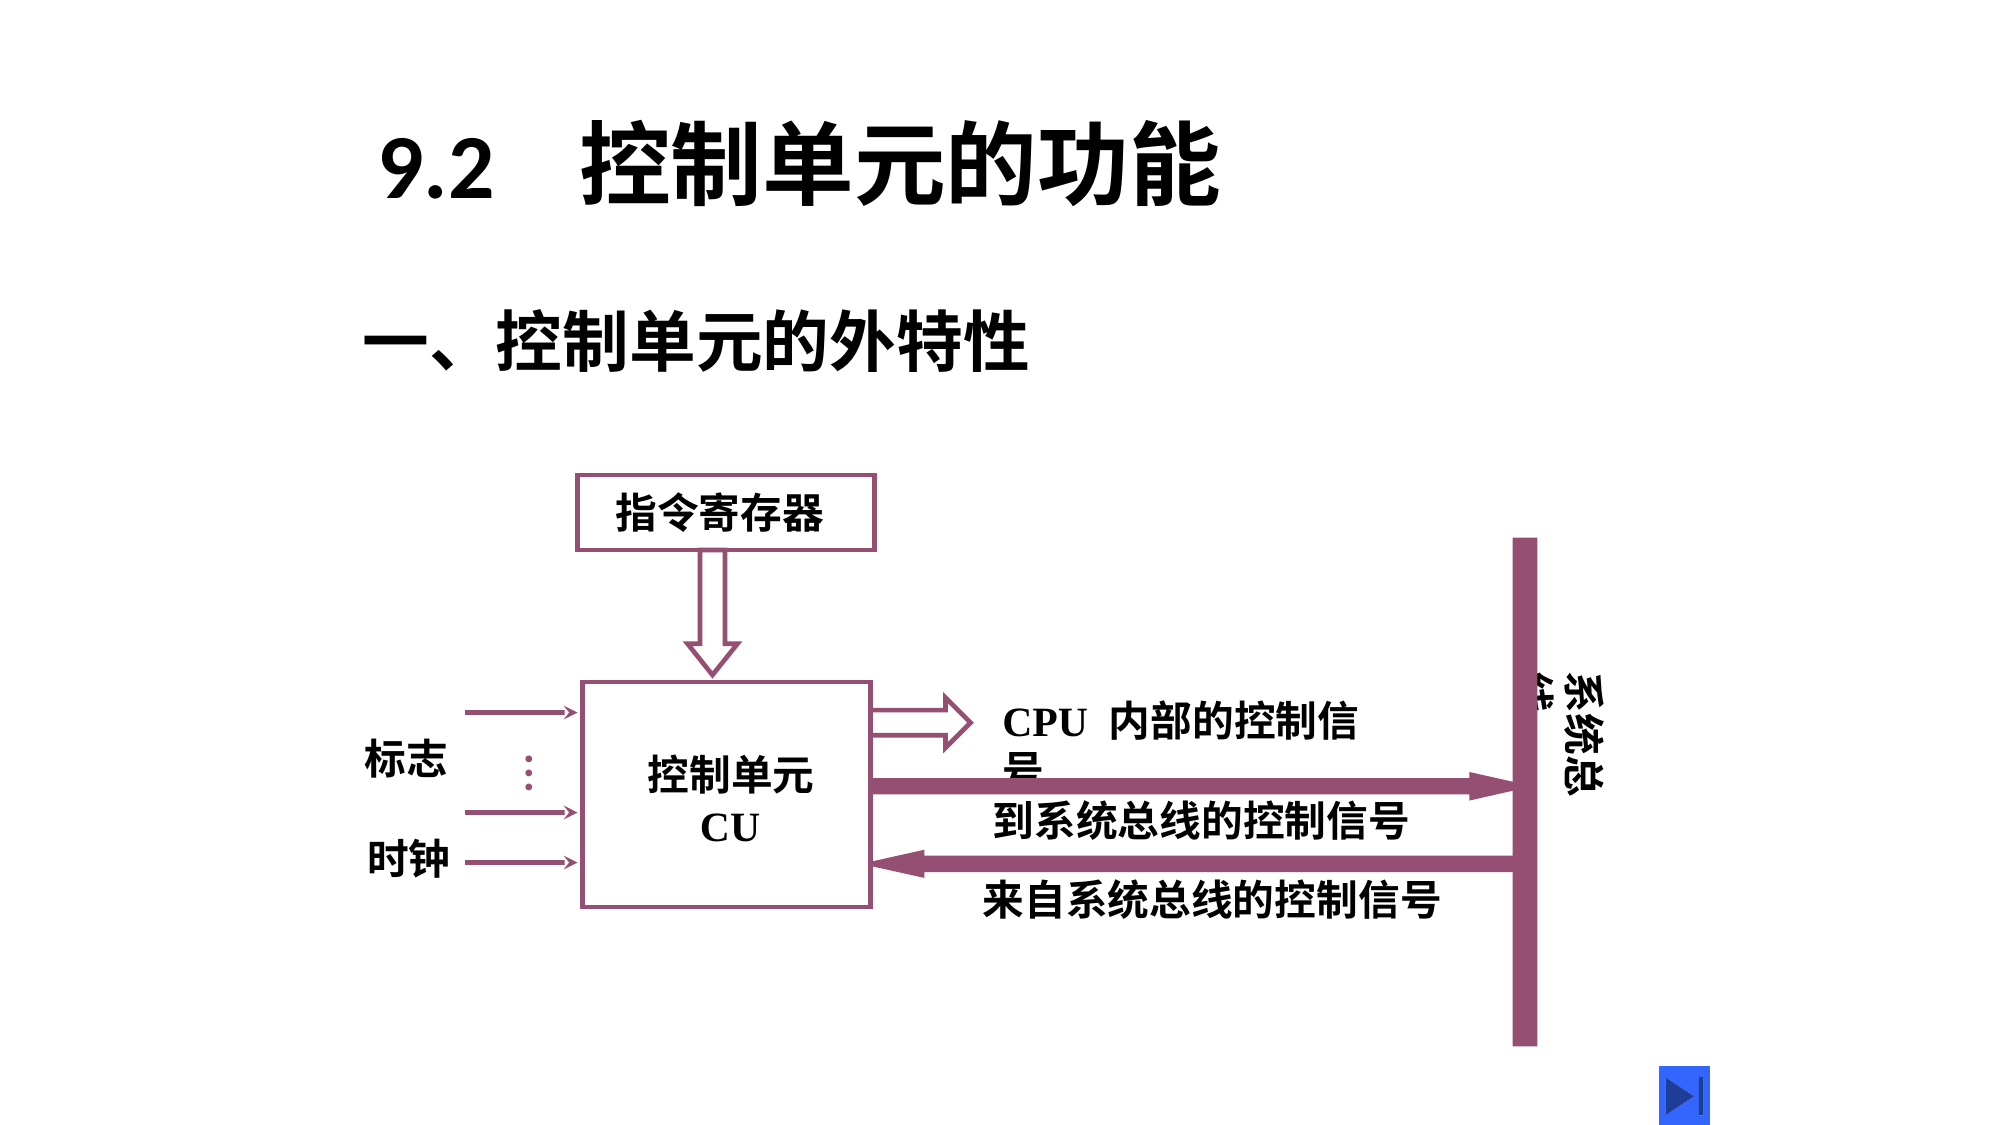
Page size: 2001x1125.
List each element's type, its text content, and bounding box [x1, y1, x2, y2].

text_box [577, 474, 875, 550]
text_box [582, 681, 871, 907]
text_box [687, 550, 738, 676]
text_box [1659, 1066, 1710, 1125]
text_box [871, 852, 1512, 876]
text_box 时钟 [352, 825, 490, 890]
text_box [565, 856, 578, 869]
text_box 来自系统总线的控制信号 [967, 866, 1457, 931]
text_box [872, 774, 1512, 798]
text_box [465, 712, 578, 813]
text_box CPU 内部的控制信号 [987, 687, 1413, 780]
text_box 标志 [350, 725, 465, 790]
text_box [871, 697, 971, 748]
title 9.2 控制单元的功能 [362, 75, 1638, 263]
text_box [1512, 537, 1618, 1047]
text_box 到系统总线的控制信号 [977, 786, 1425, 852]
text_box 一、控制单元的外特性 [362, 304, 1086, 375]
